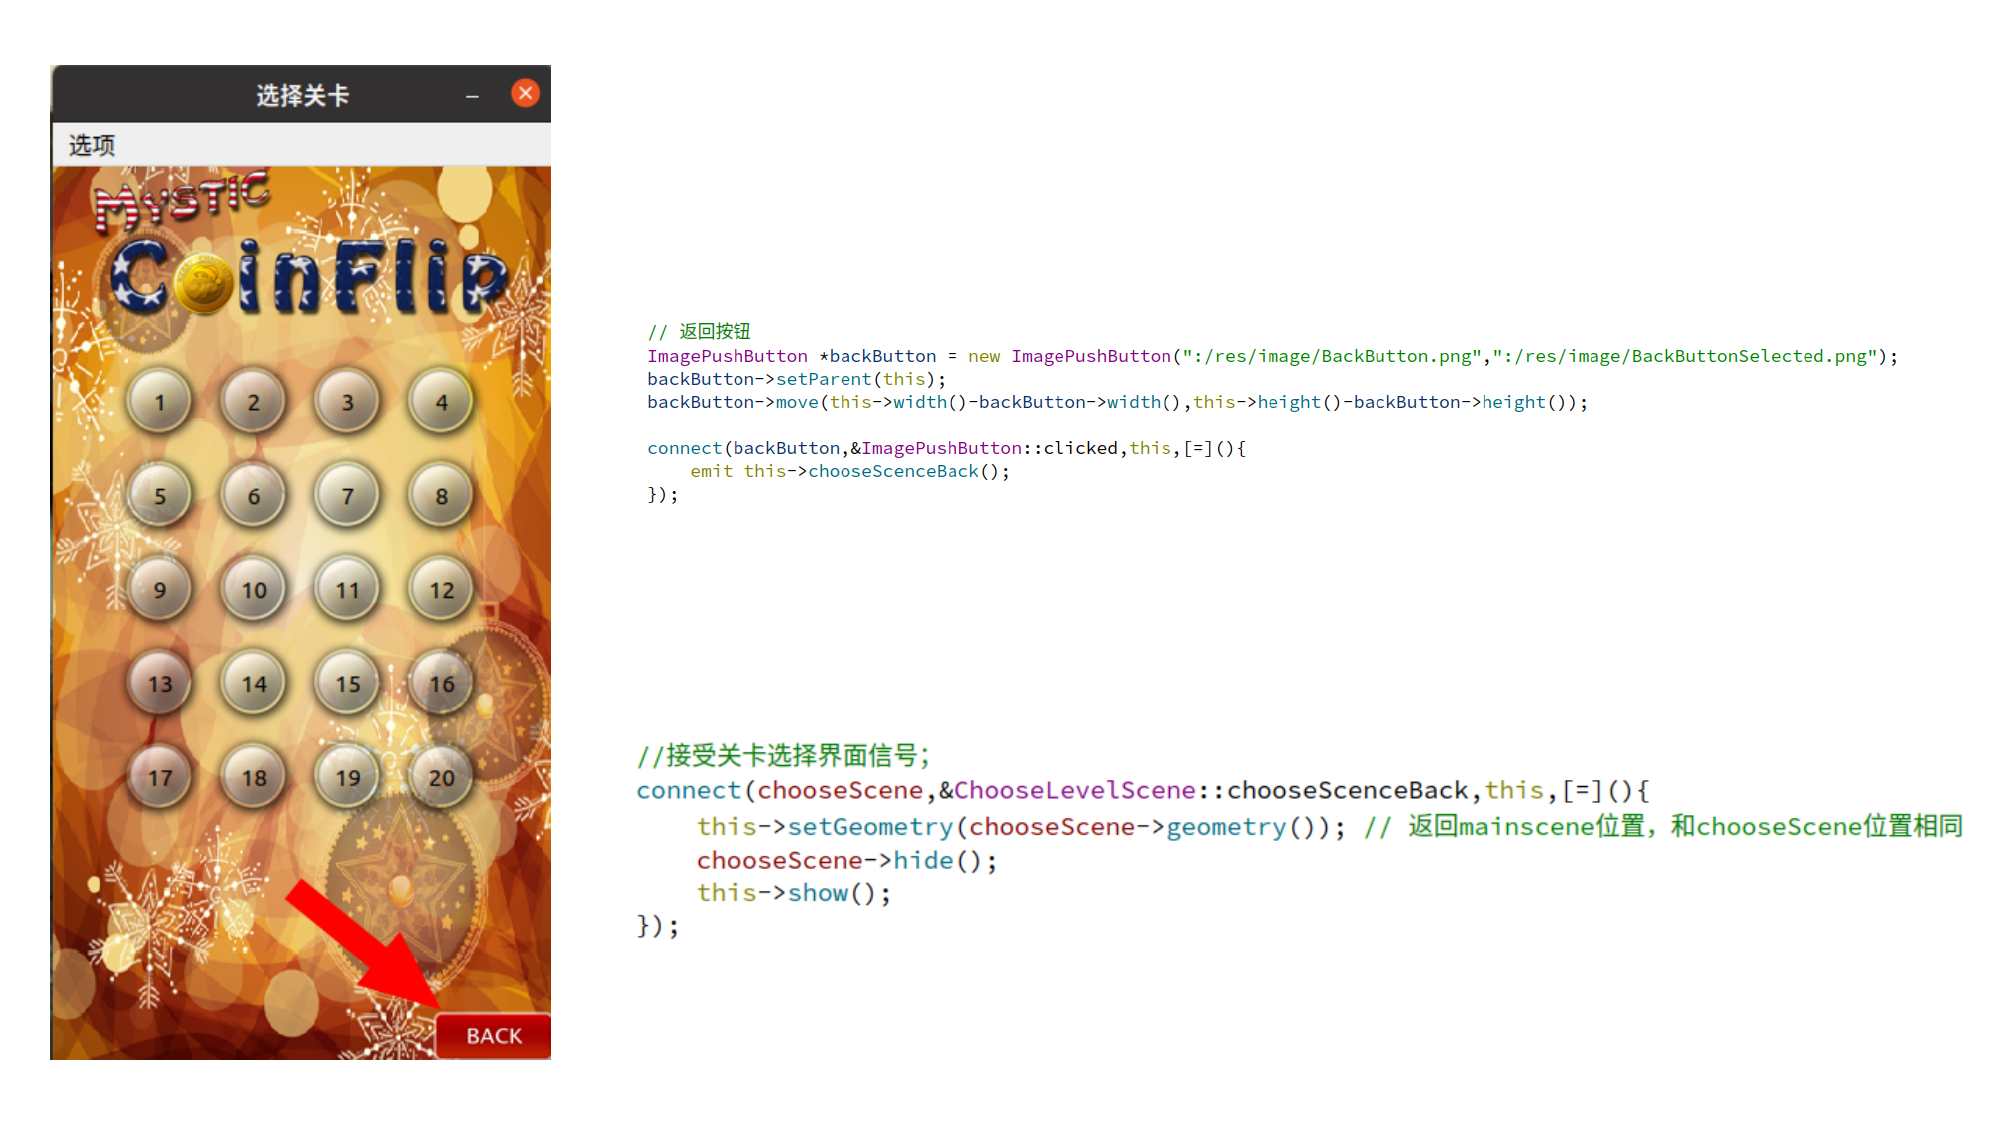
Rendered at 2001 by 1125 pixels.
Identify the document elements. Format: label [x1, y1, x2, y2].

picture [619, 727, 1977, 956]
picture [50, 65, 551, 1060]
picture [630, 308, 1912, 510]
